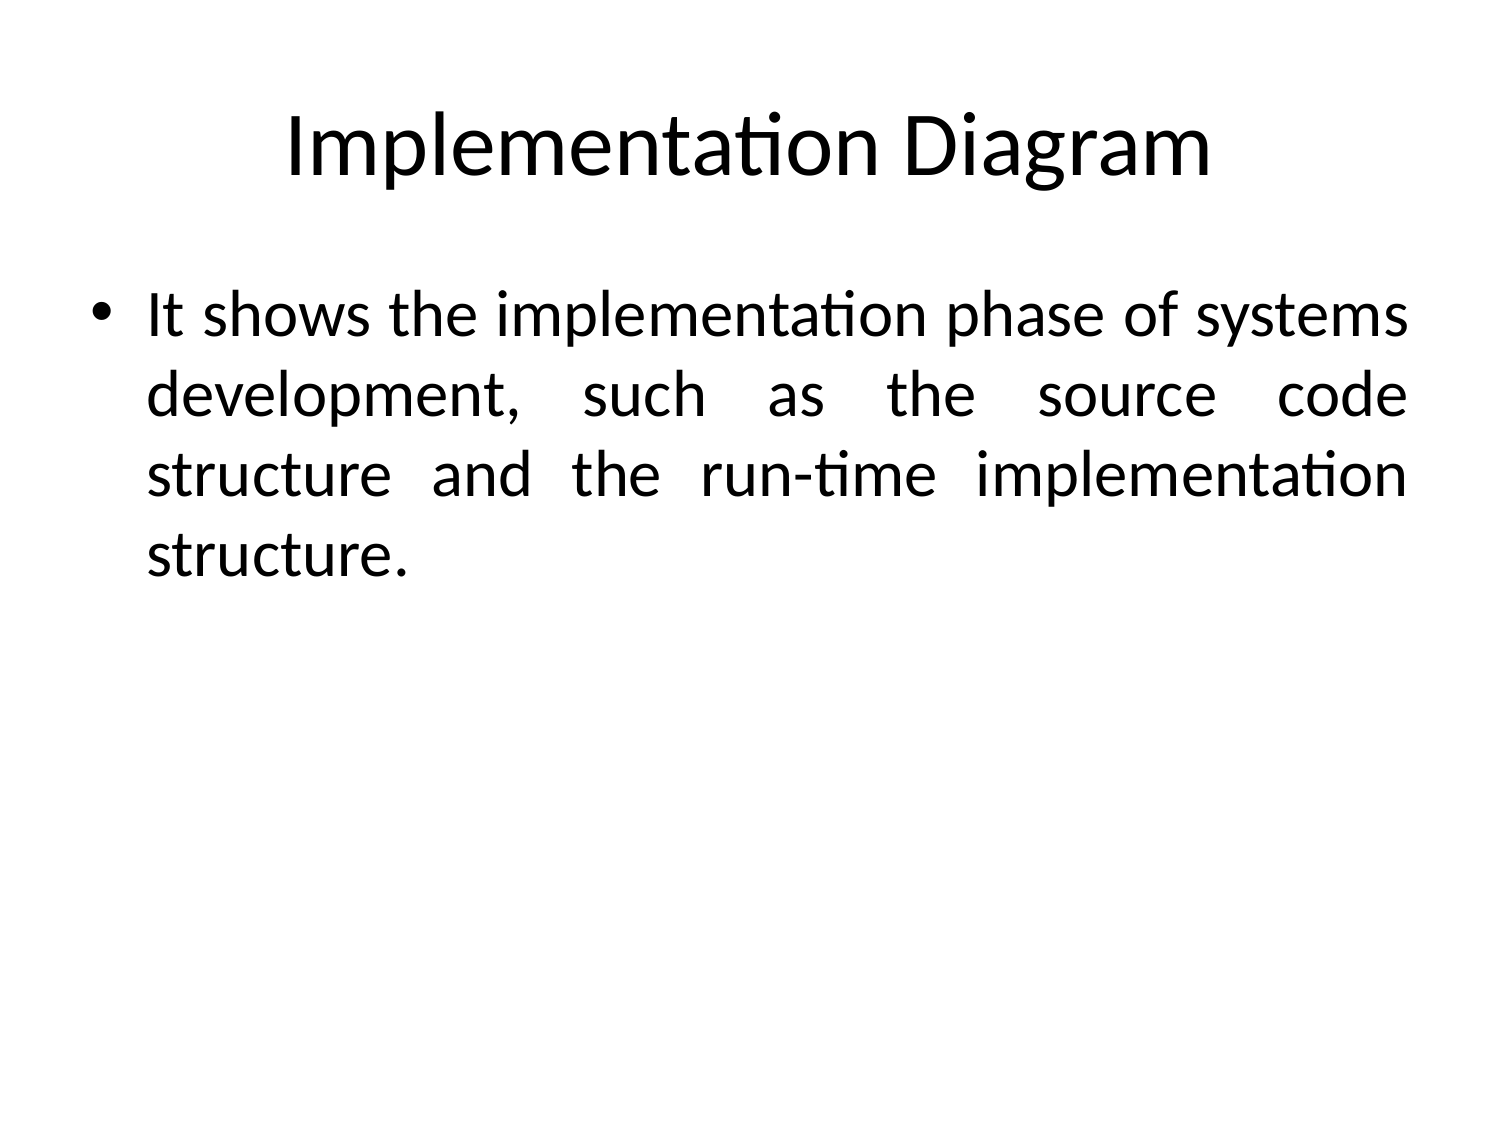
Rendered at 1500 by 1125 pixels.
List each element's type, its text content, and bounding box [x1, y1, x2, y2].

title Implementation Diagram [75, 45, 1425, 233]
list It shows the implementation phase of systems development, such as the source code structure and the run-time implementation structure. [75, 262, 1425, 1005]
